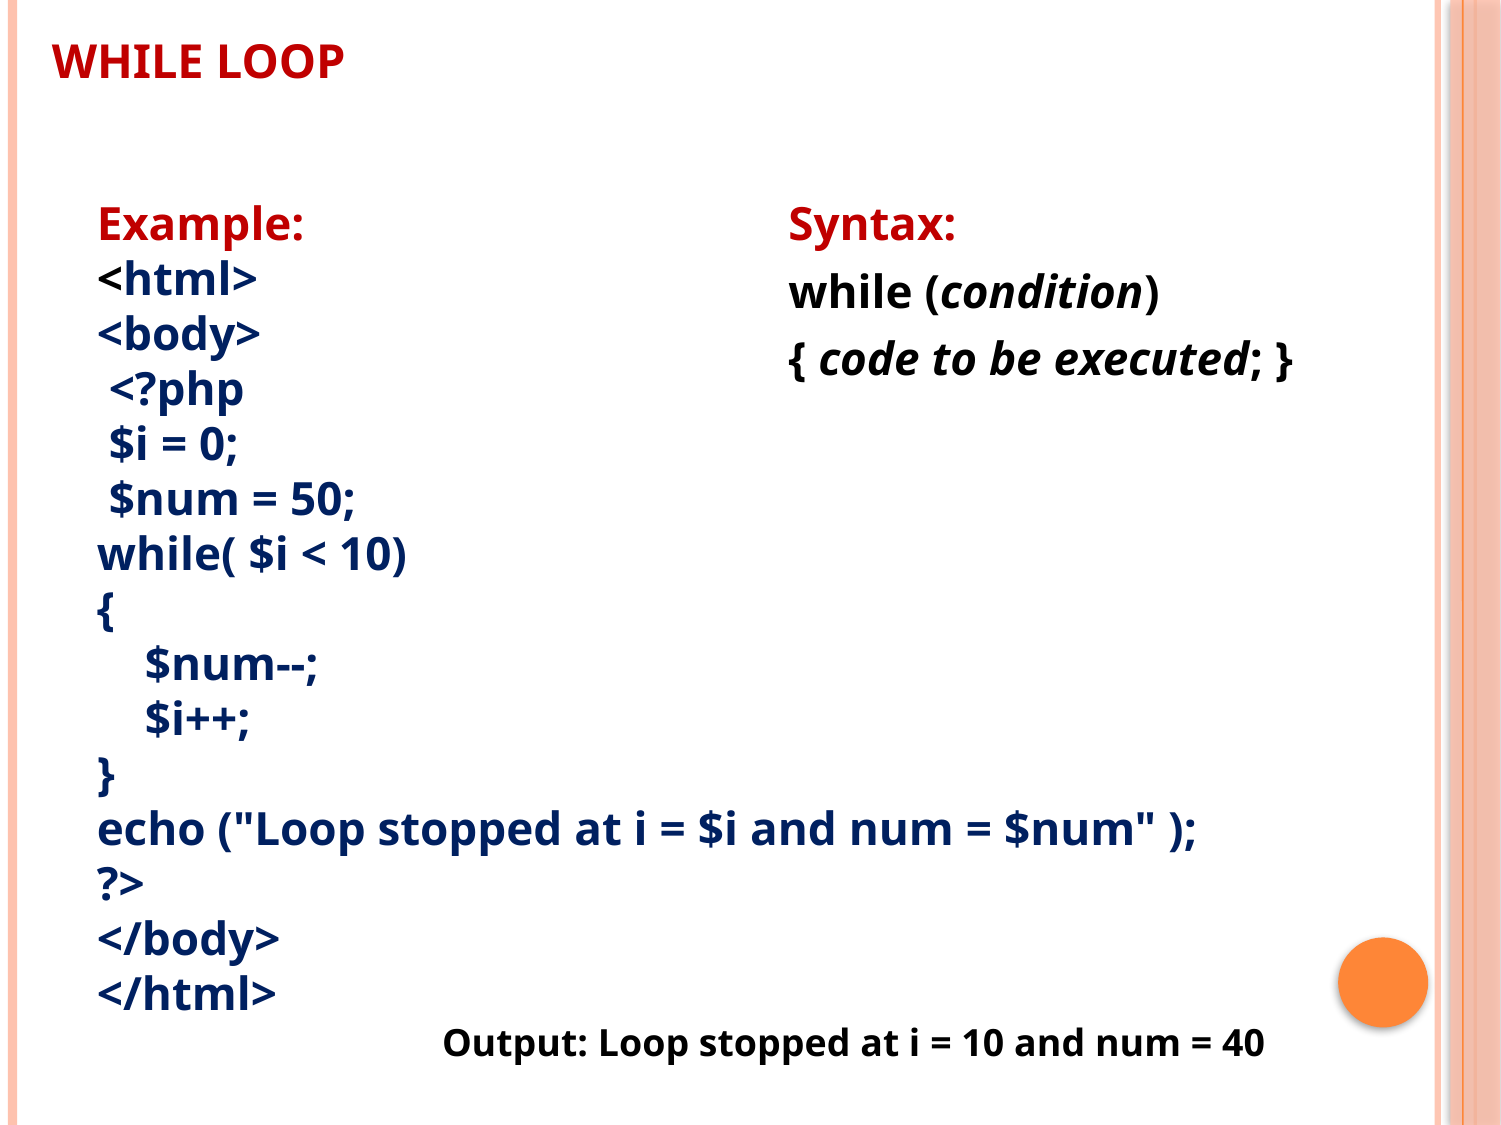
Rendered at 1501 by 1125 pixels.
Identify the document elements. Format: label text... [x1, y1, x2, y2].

title While loop [37, 23, 420, 96]
text_box Output: Loop stopped at i = 10 and num = 40 [427, 1011, 1282, 1072]
text_box Example: <html> <body> <?php $i = 0; $num = 50; while( $i < 10) { $num--; $i++; } echo ("Loop stopped at i = $i and num = $num" ); ?> </body> </html> [82, 187, 1266, 1027]
list Syntax: while (condition) { code to be executed; } [1266, 187, 1342, 575]
